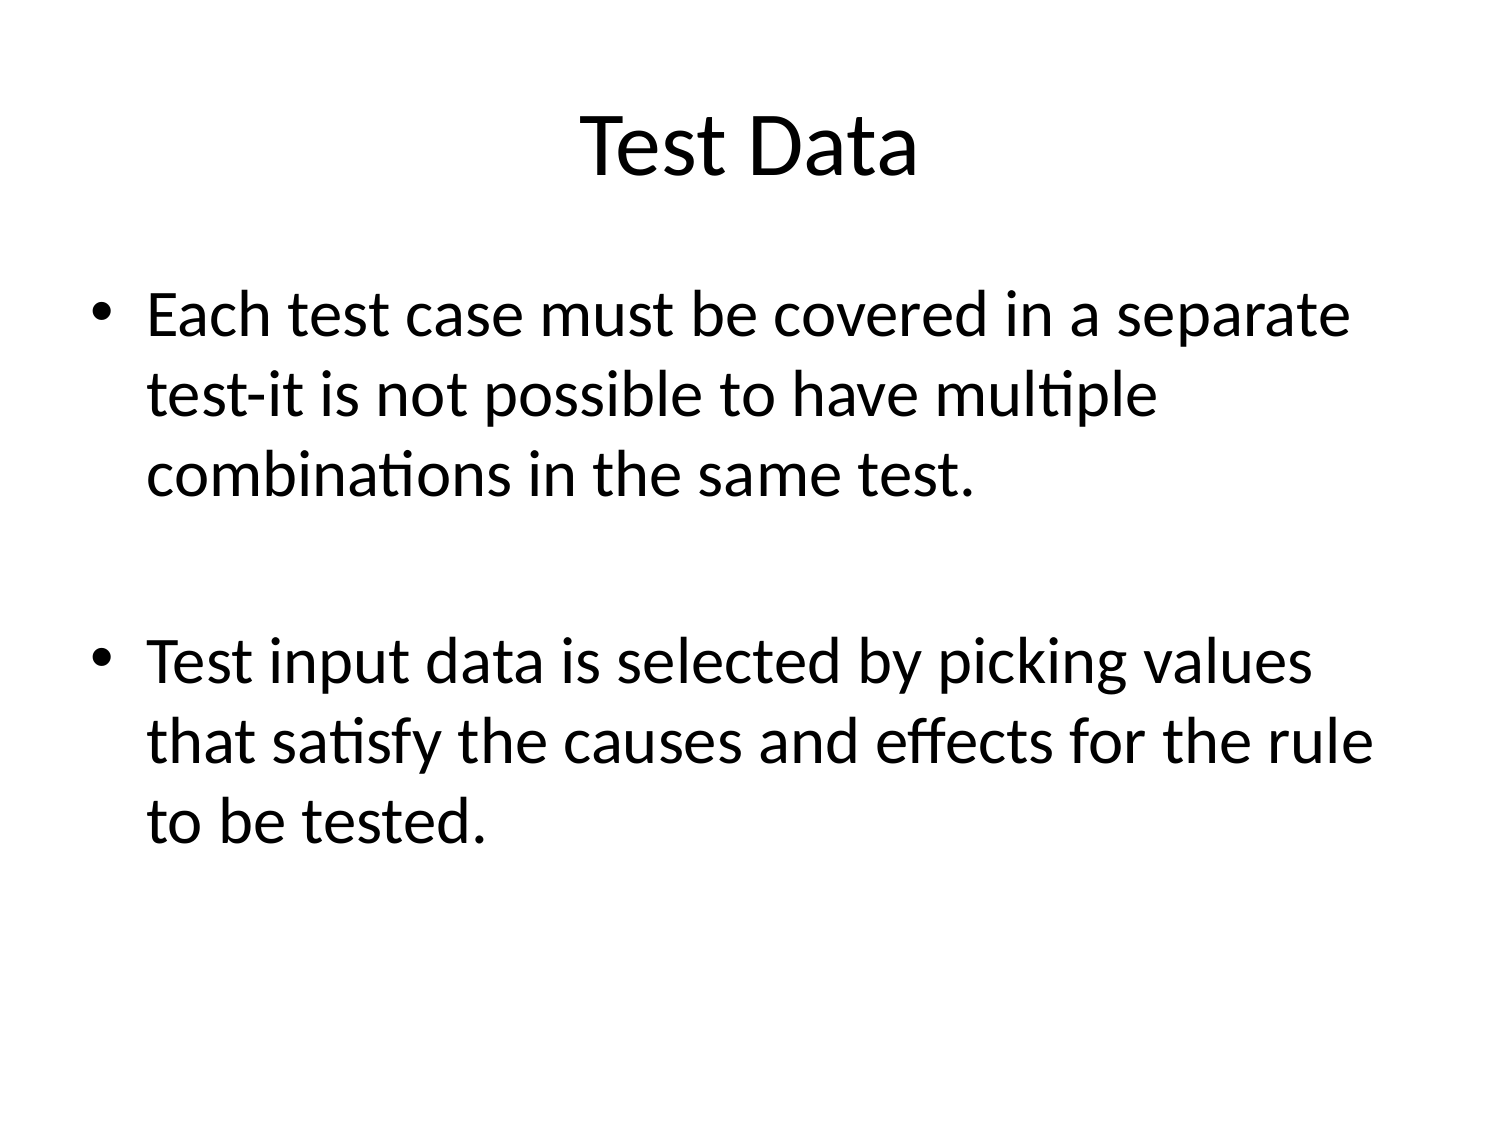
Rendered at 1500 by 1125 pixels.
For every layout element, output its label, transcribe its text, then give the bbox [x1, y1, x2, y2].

title Test Data [75, 45, 1425, 233]
list Each test case must be covered in a separate test-it is not possible to have multiple combinations in the same test. Test input data is selected by picking values that satisfy the causes and effects for the rule to be tested. [75, 262, 1425, 1005]
